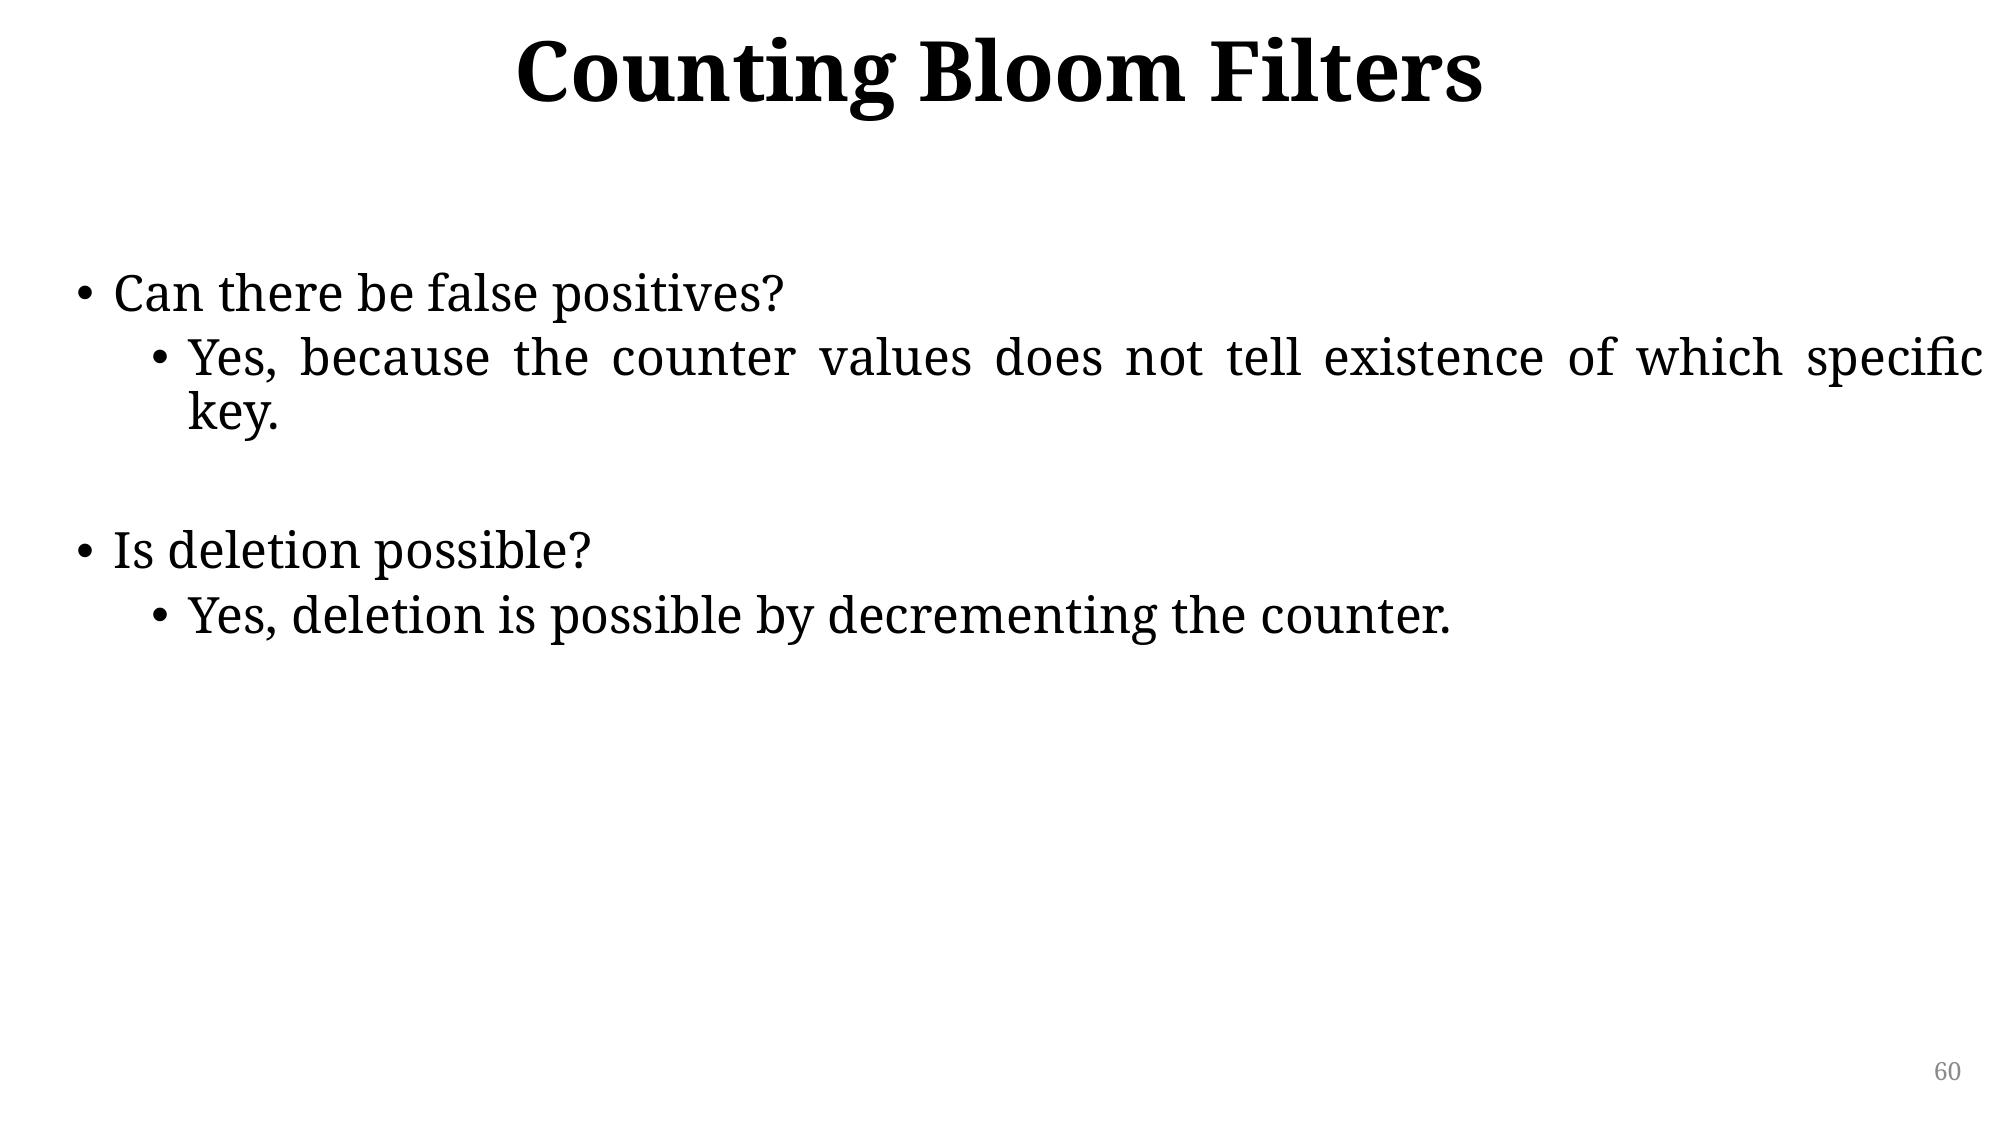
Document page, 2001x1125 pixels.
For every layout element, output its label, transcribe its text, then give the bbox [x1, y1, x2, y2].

slide_number 60 [1526, 1042, 1977, 1103]
title Counting Bloom Filters [137, 0, 1863, 149]
list Can there be false positives? Yes, because the counter values does not tell existence of which specific key. Is deletion possible? Yes, deletion is possible by decrementing the counter. [61, 260, 2000, 981]
